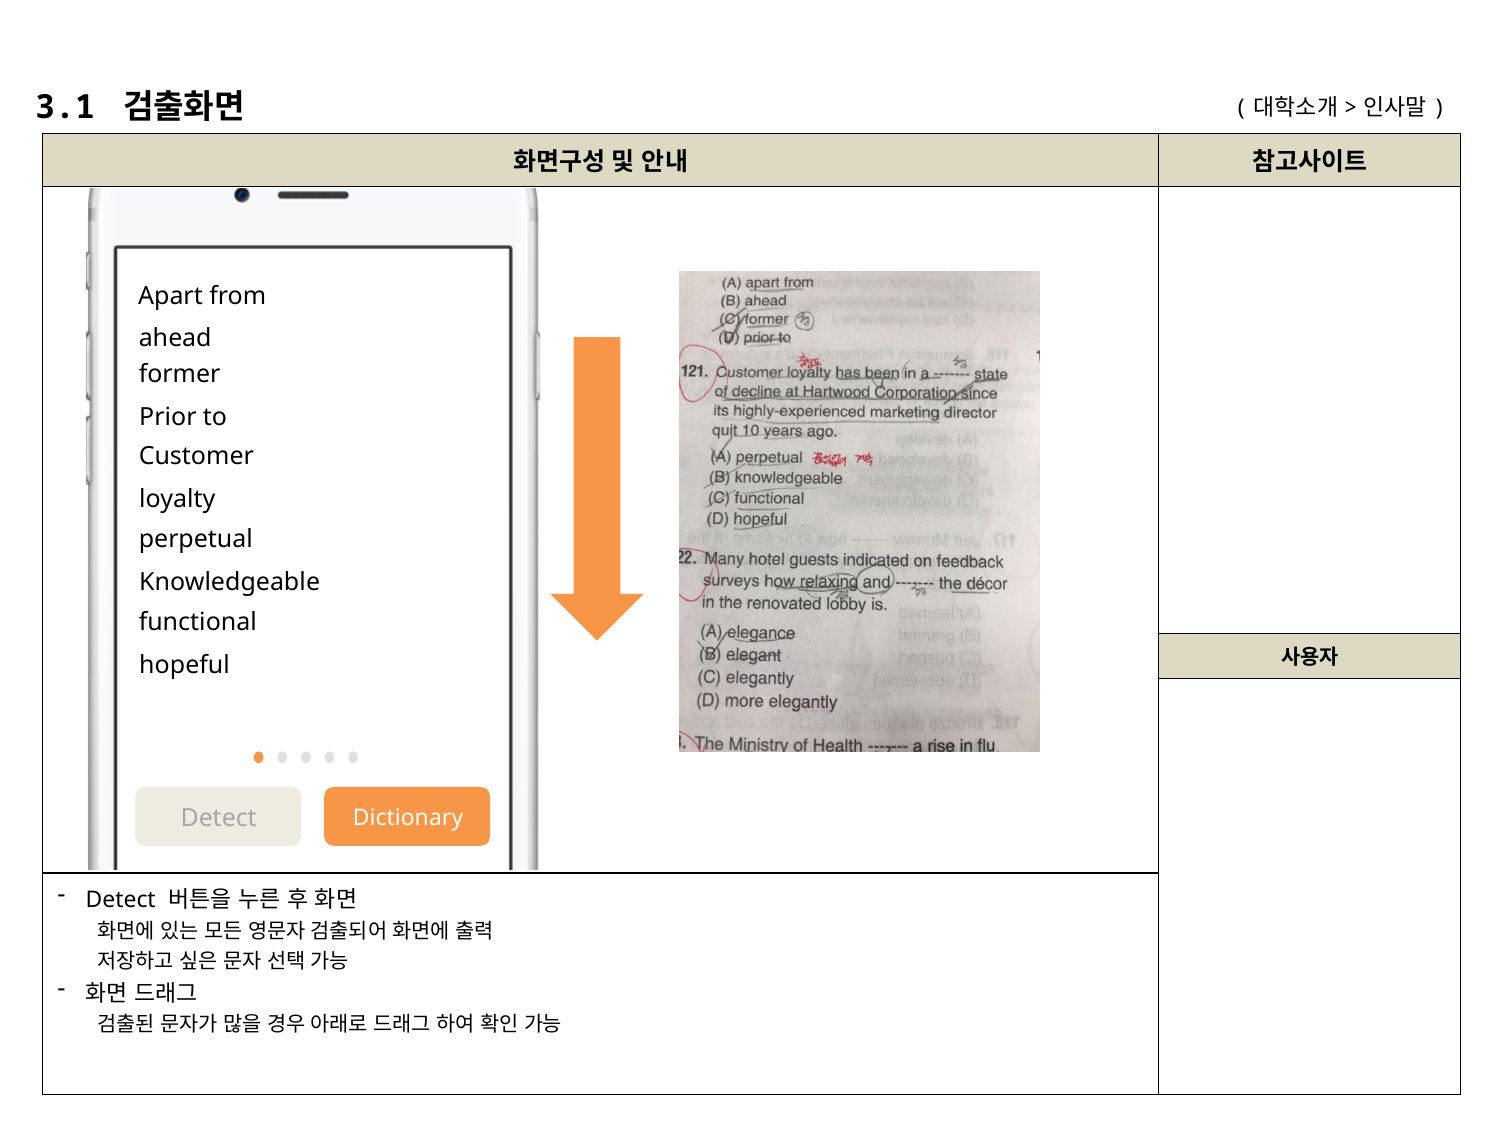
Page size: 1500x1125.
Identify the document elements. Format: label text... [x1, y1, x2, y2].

table_header 화면구성 및 안내 [43, 134, 1158, 186]
text_box 3.1 검출화면 [20, 77, 260, 133]
table_cell [1159, 679, 1460, 1094]
picture [76, 188, 551, 870]
table_header 참고사이트 [1159, 134, 1460, 186]
table_cell [548, 187, 1158, 872]
text_box [554, 334, 646, 643]
table_cell [43, 187, 77, 872]
picture [678, 271, 1040, 752]
table_cell [1159, 187, 1460, 633]
table_cell 사용자 [1159, 634, 1460, 678]
table_cell Detect 버튼을 누른 후 화면 화면에 있는 모든 영문자 검출되어 화면에 출력 저장하고 싶은 문자 선택 가능 화면 드래그 검출된 문자가 많을 경우 아래로 드래그 하여 확인 가능 [43, 874, 1158, 1094]
text_box (대학소개>인사말) [465, 85, 1461, 128]
